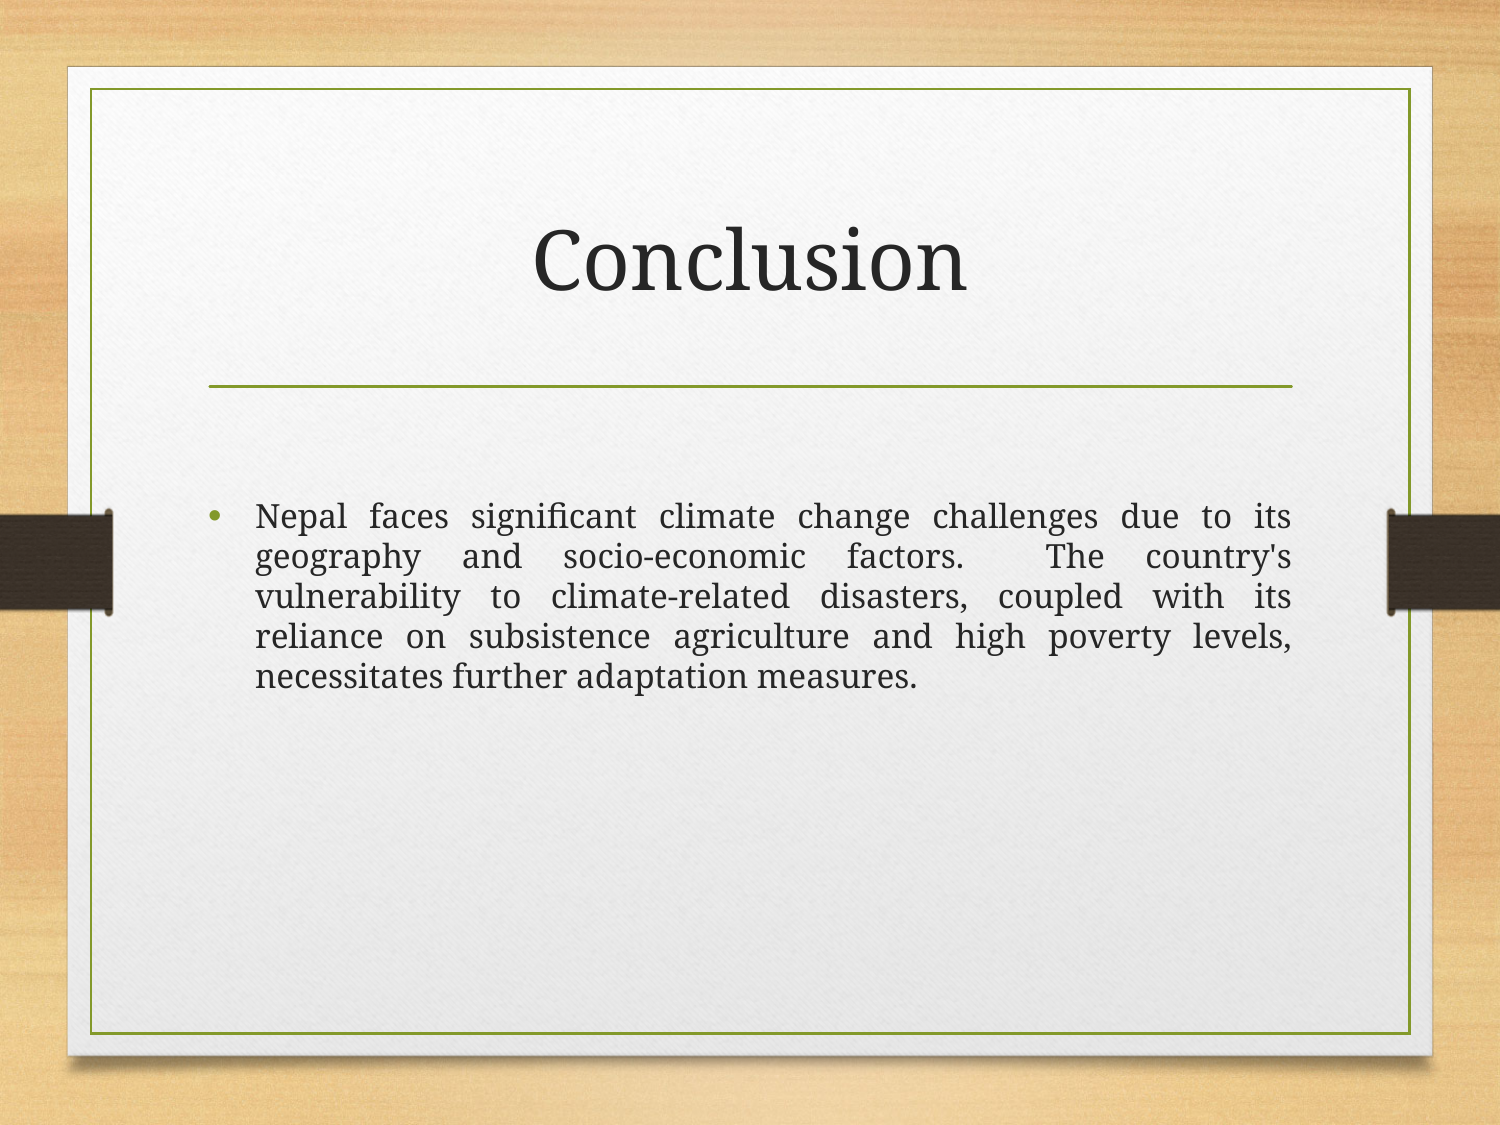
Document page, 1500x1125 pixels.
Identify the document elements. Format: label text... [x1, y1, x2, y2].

title Conclusion [193, 150, 1309, 365]
picture [0, 0, 1500, 1125]
list Nepal faces significant climate change challenges due to its geography and socio-economic factors. The country's vulnerability to climate-related disasters, coupled with its reliance on subsistence agriculture and high poverty levels, necessitates further adaptation measures. [193, 408, 1309, 974]
